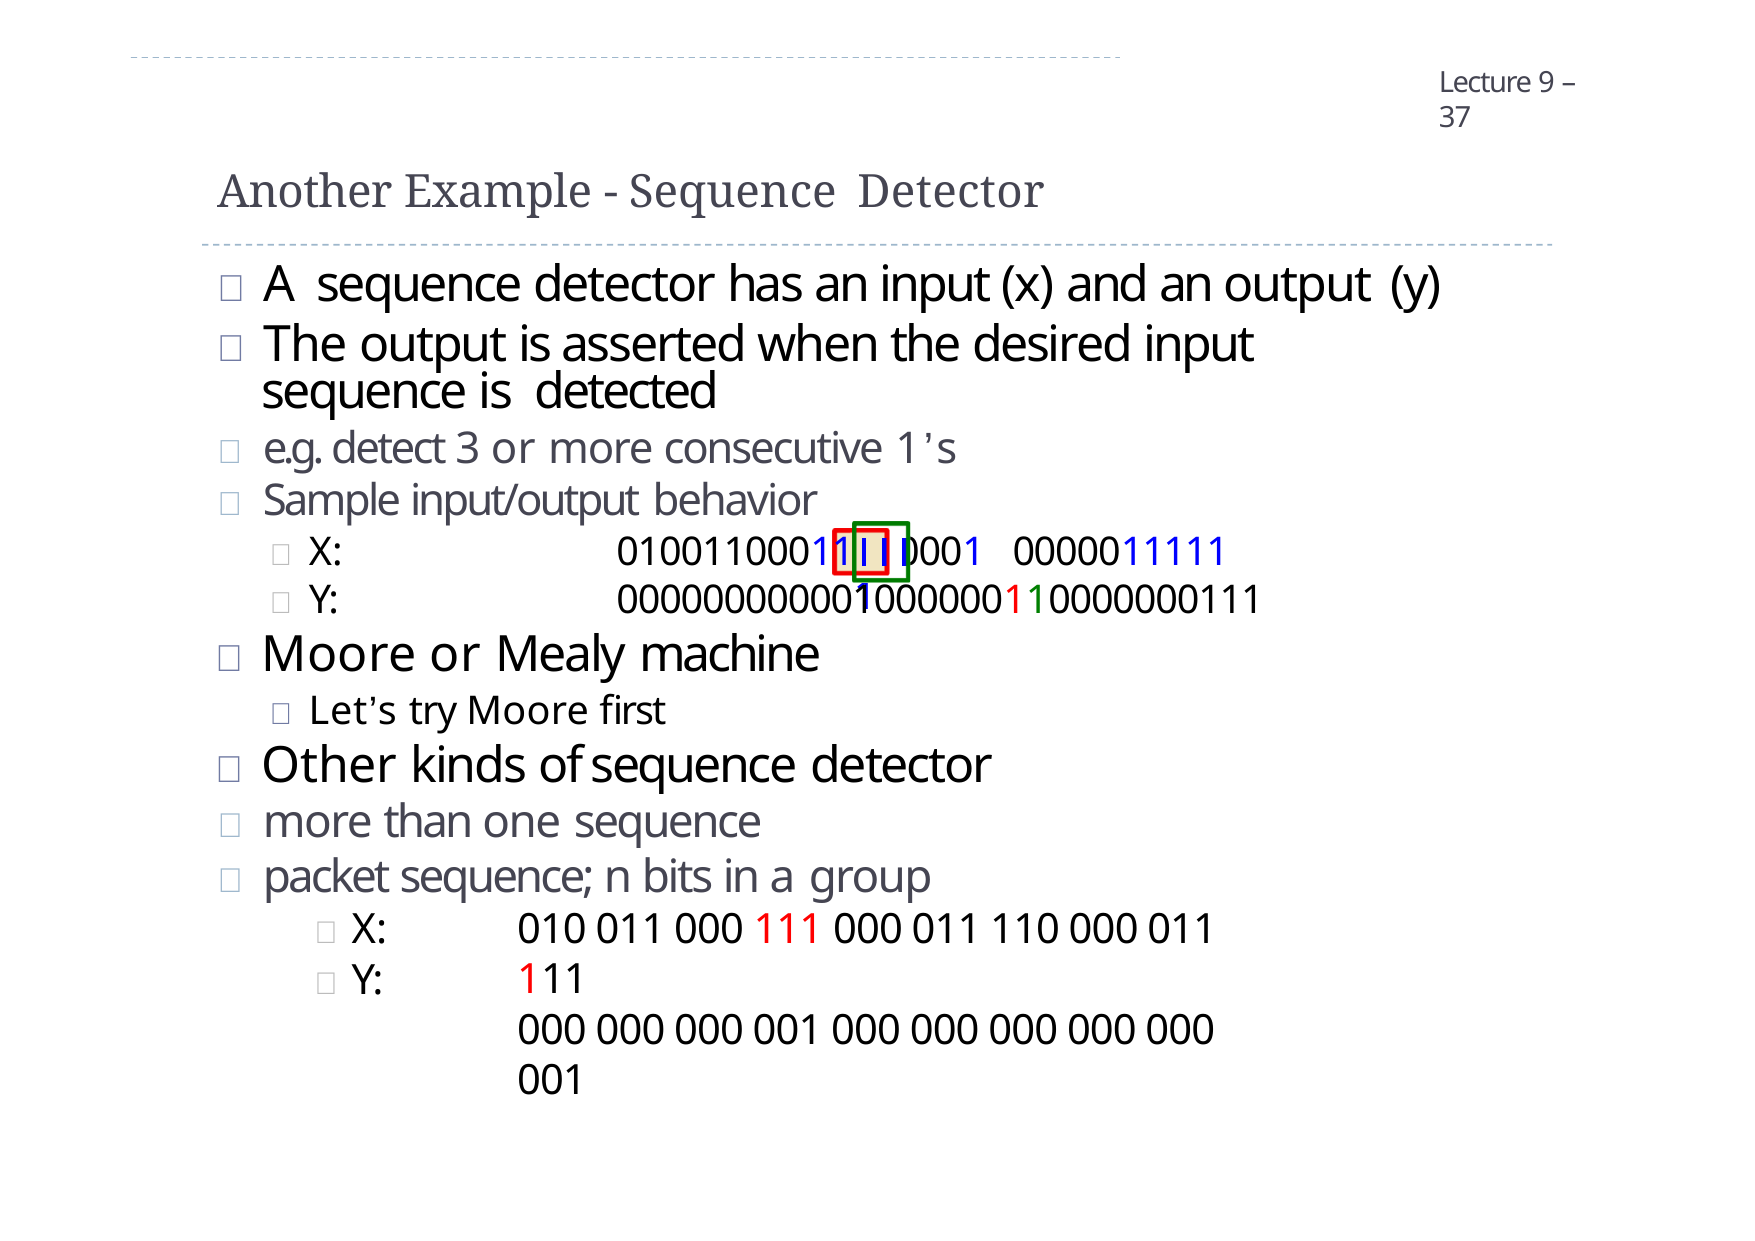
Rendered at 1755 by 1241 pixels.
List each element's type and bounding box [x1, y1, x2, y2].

text_box [214, 248, 1449, 1103]
text_box [1436, 61, 1614, 134]
title [215, 160, 1419, 248]
